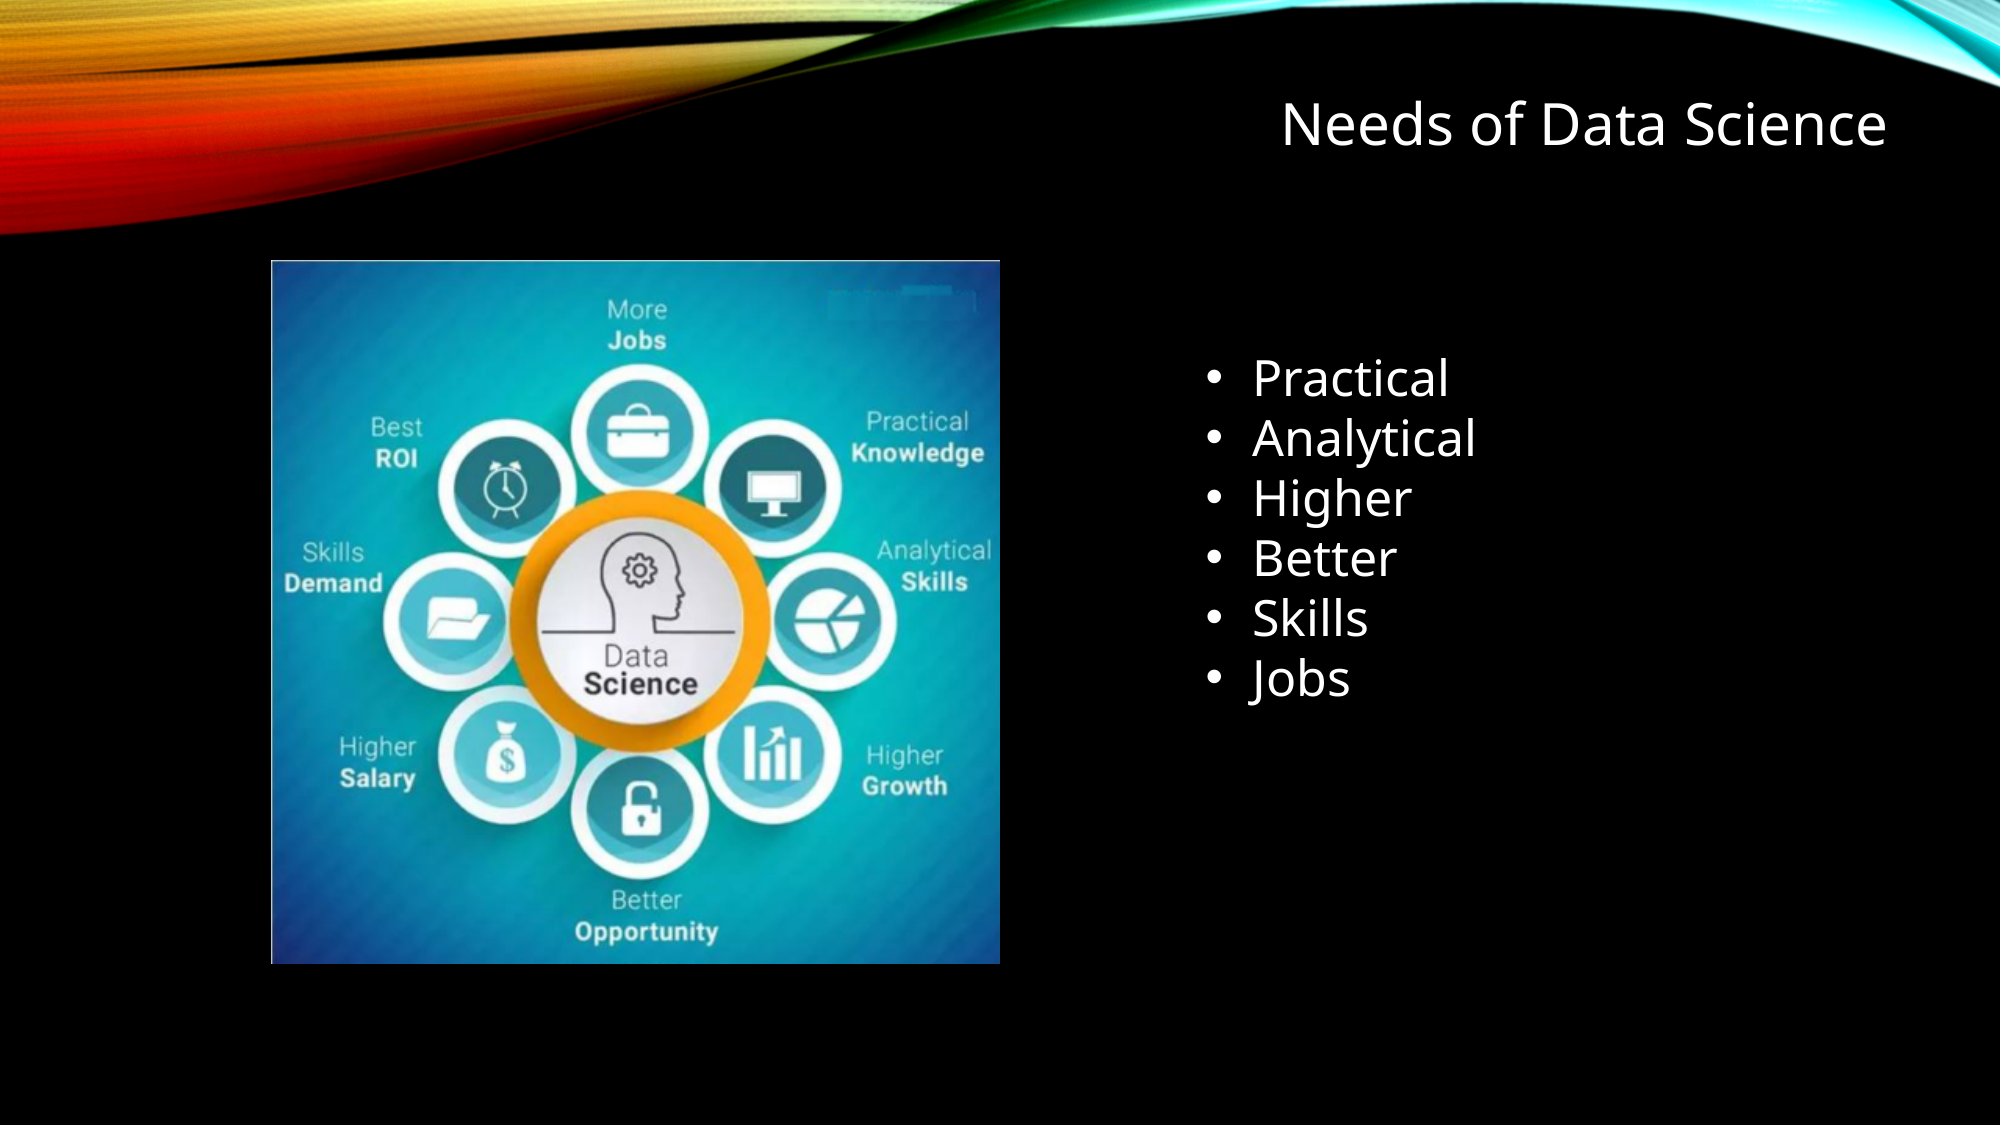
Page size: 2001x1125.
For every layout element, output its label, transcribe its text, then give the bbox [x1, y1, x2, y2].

picture [868, 287, 879, 291]
picture [906, 884, 1001, 965]
picture [647, 961, 660, 965]
picture [282, 270, 1001, 965]
picture [271, 260, 1001, 965]
picture [986, 396, 992, 403]
text_box Practical Analytical Higher Better Skills Jobs [1190, 338, 1764, 714]
text_box Needs of Data Science [1265, 79, 2000, 165]
picture [0, 0, 2000, 237]
